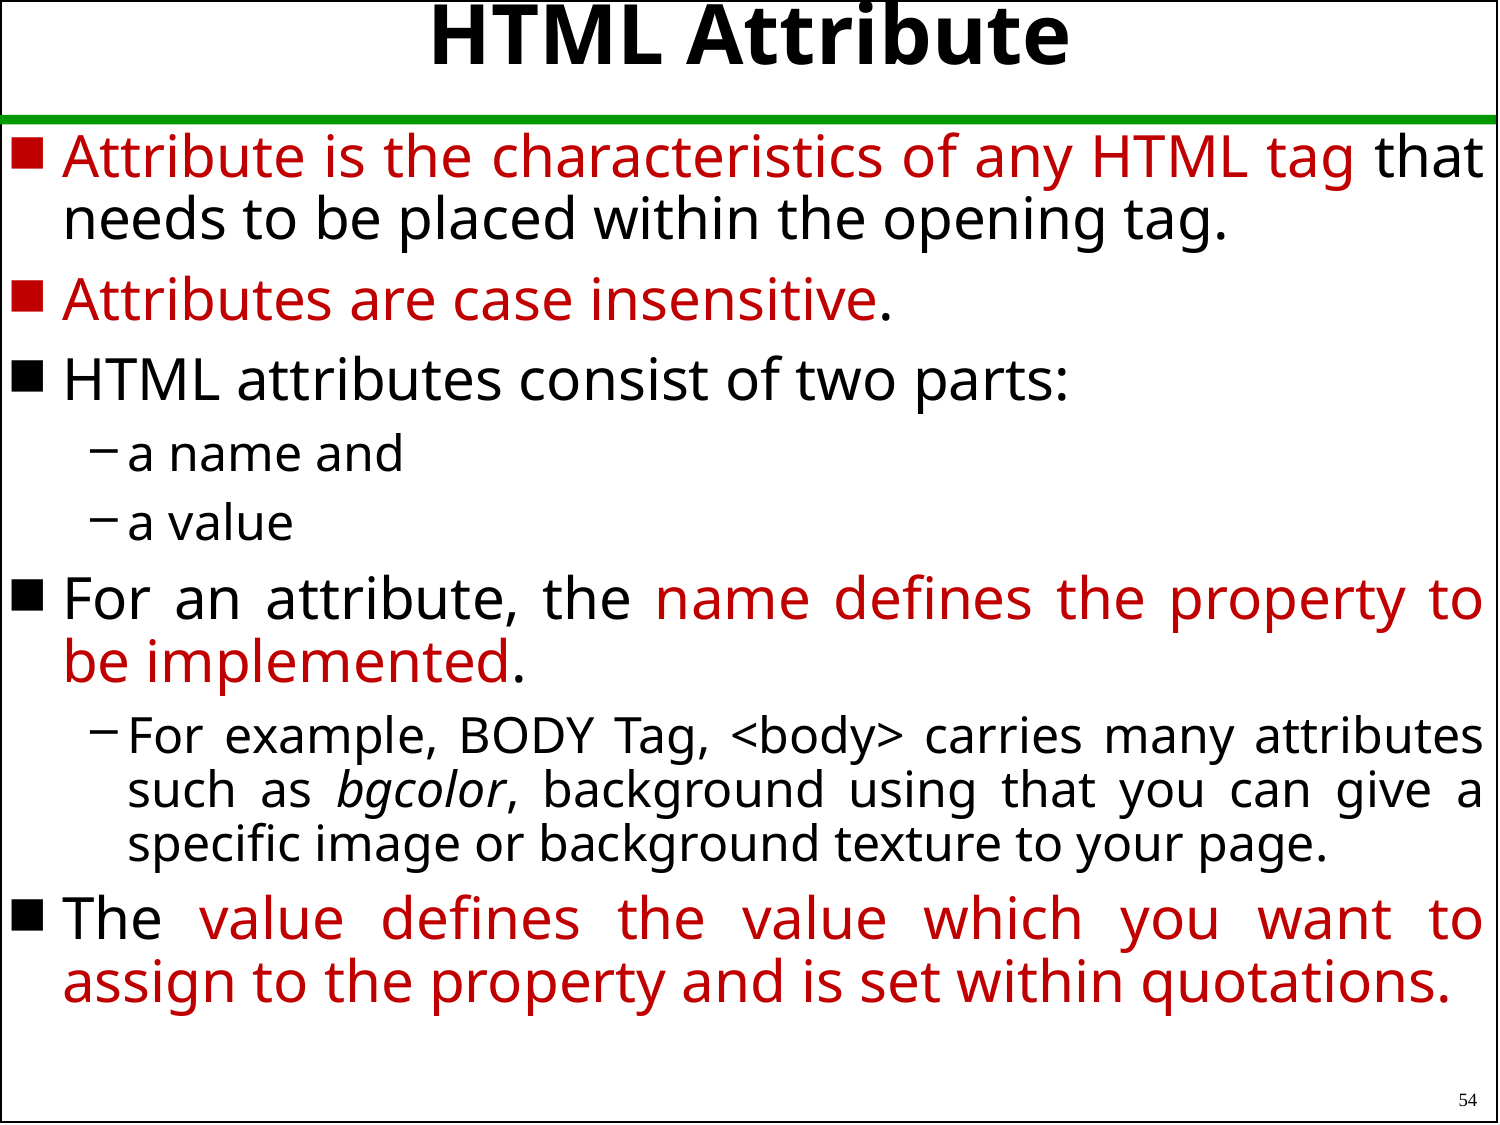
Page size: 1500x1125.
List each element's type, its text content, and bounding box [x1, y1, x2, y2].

list Attribute is the characteristics of any HTML tag that needs to be placed within the opening tag. Attributes are case insensitive. HTML attributes consist of two parts: a name and a value For an attribute, the name defines the property to be implemented. For example, BODY Tag, <body> carries many attributes such as bgcolor, background using that you can give a specific image or background texture to your page. The value defines the value which you want to assign to the property and is set within quotations. [0, 119, 1500, 1060]
title HTML Attribute [7, 15, 1493, 119]
slide_number 54 [1179, 1074, 1493, 1119]
